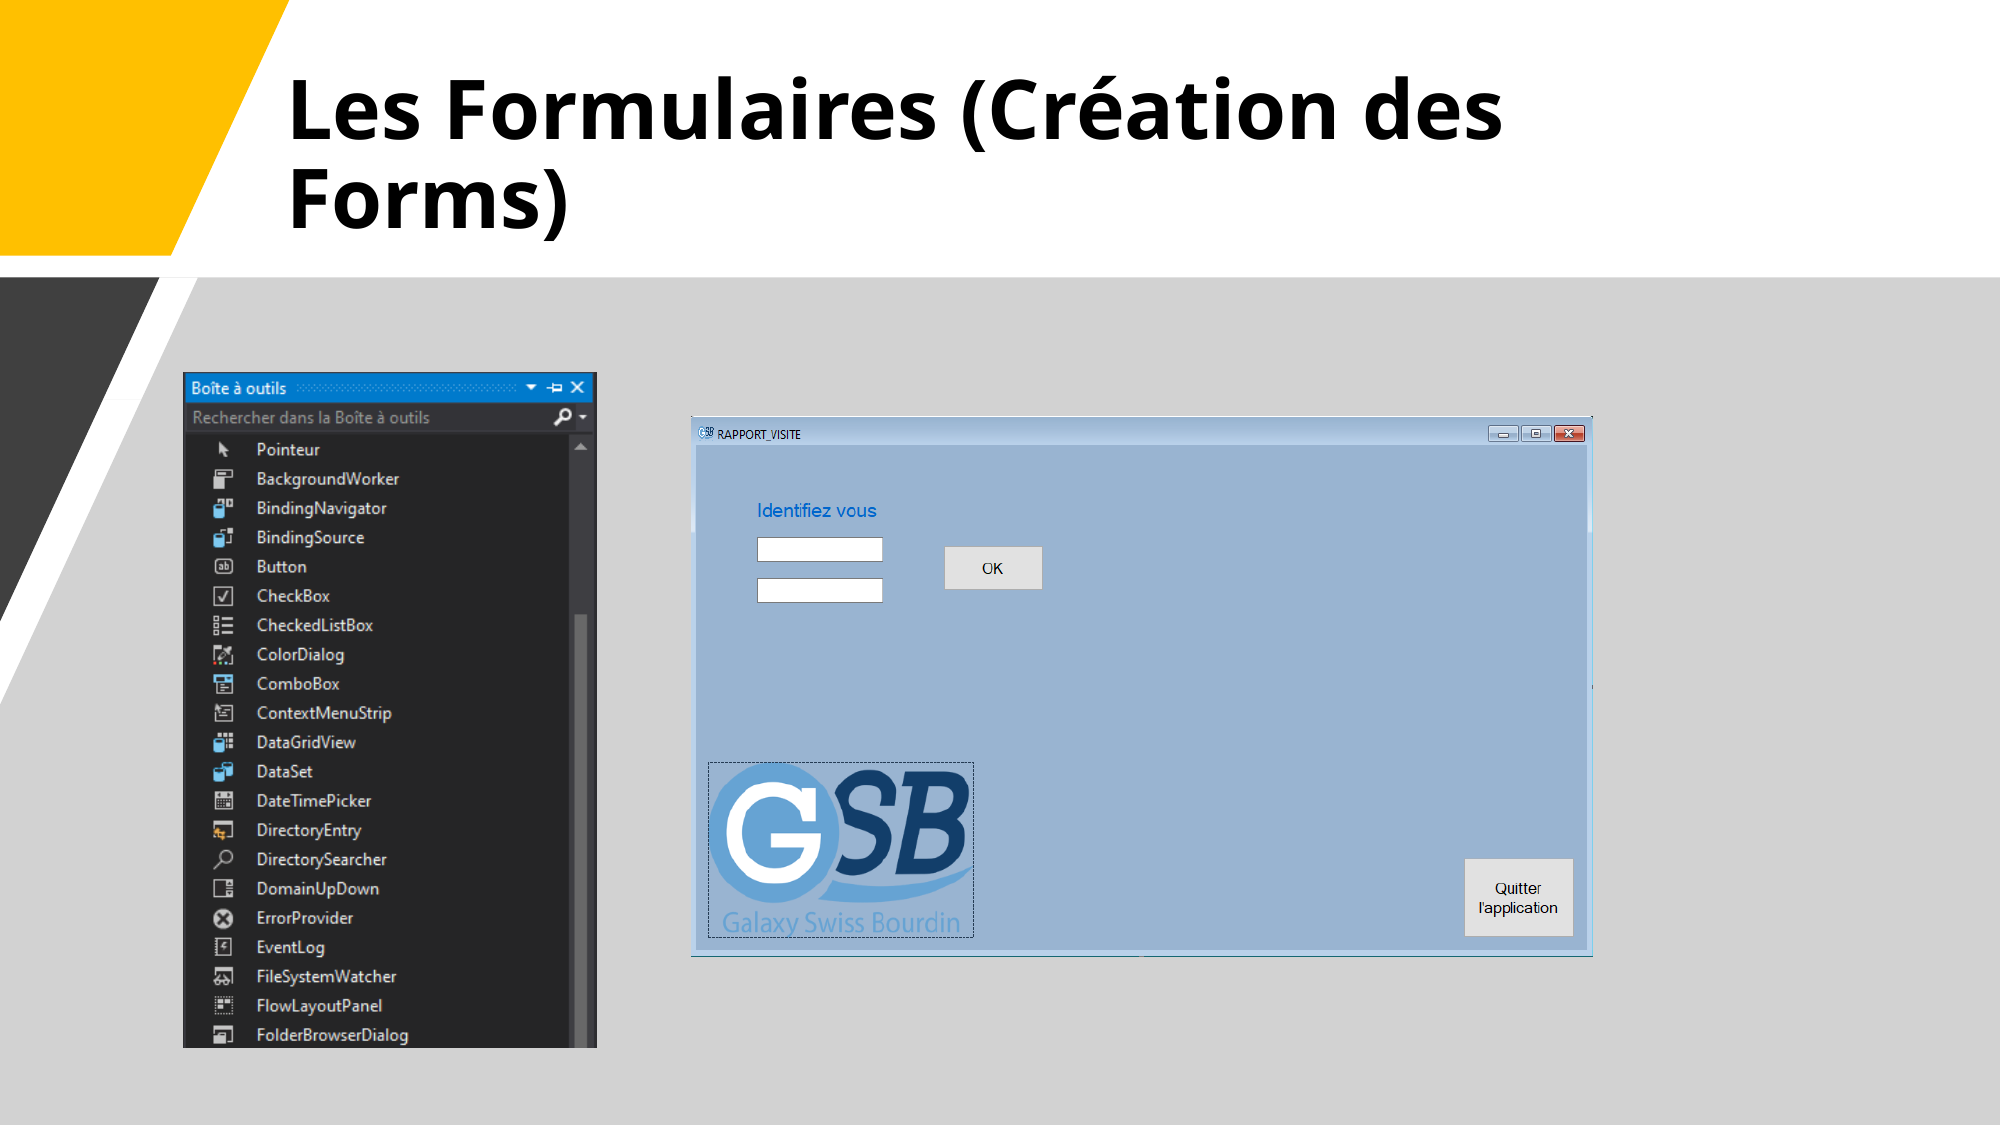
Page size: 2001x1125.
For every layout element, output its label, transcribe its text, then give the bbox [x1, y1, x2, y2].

text_box [0, 276, 2000, 1125]
text_box [0, 276, 162, 622]
picture [691, 416, 1593, 958]
title Les Formulaires (Création des Forms) [271, 60, 1808, 255]
picture [183, 372, 597, 1048]
text_box [0, 0, 291, 257]
